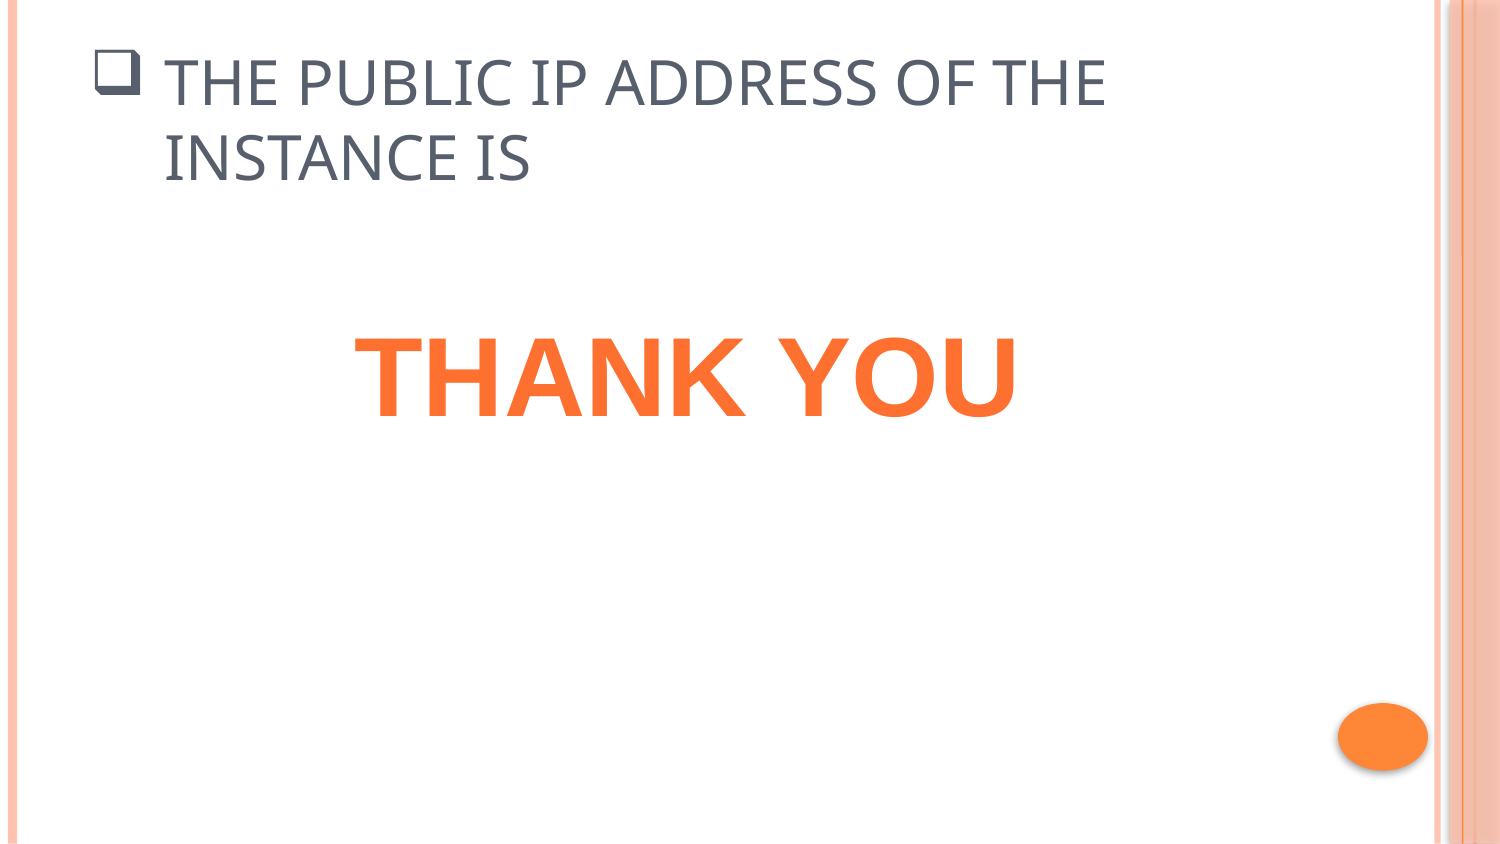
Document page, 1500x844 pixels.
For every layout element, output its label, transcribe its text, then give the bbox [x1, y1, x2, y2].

text_box THANK YOU [87, 296, 1288, 447]
title The public IP address of the instance is [75, 59, 1300, 200]
